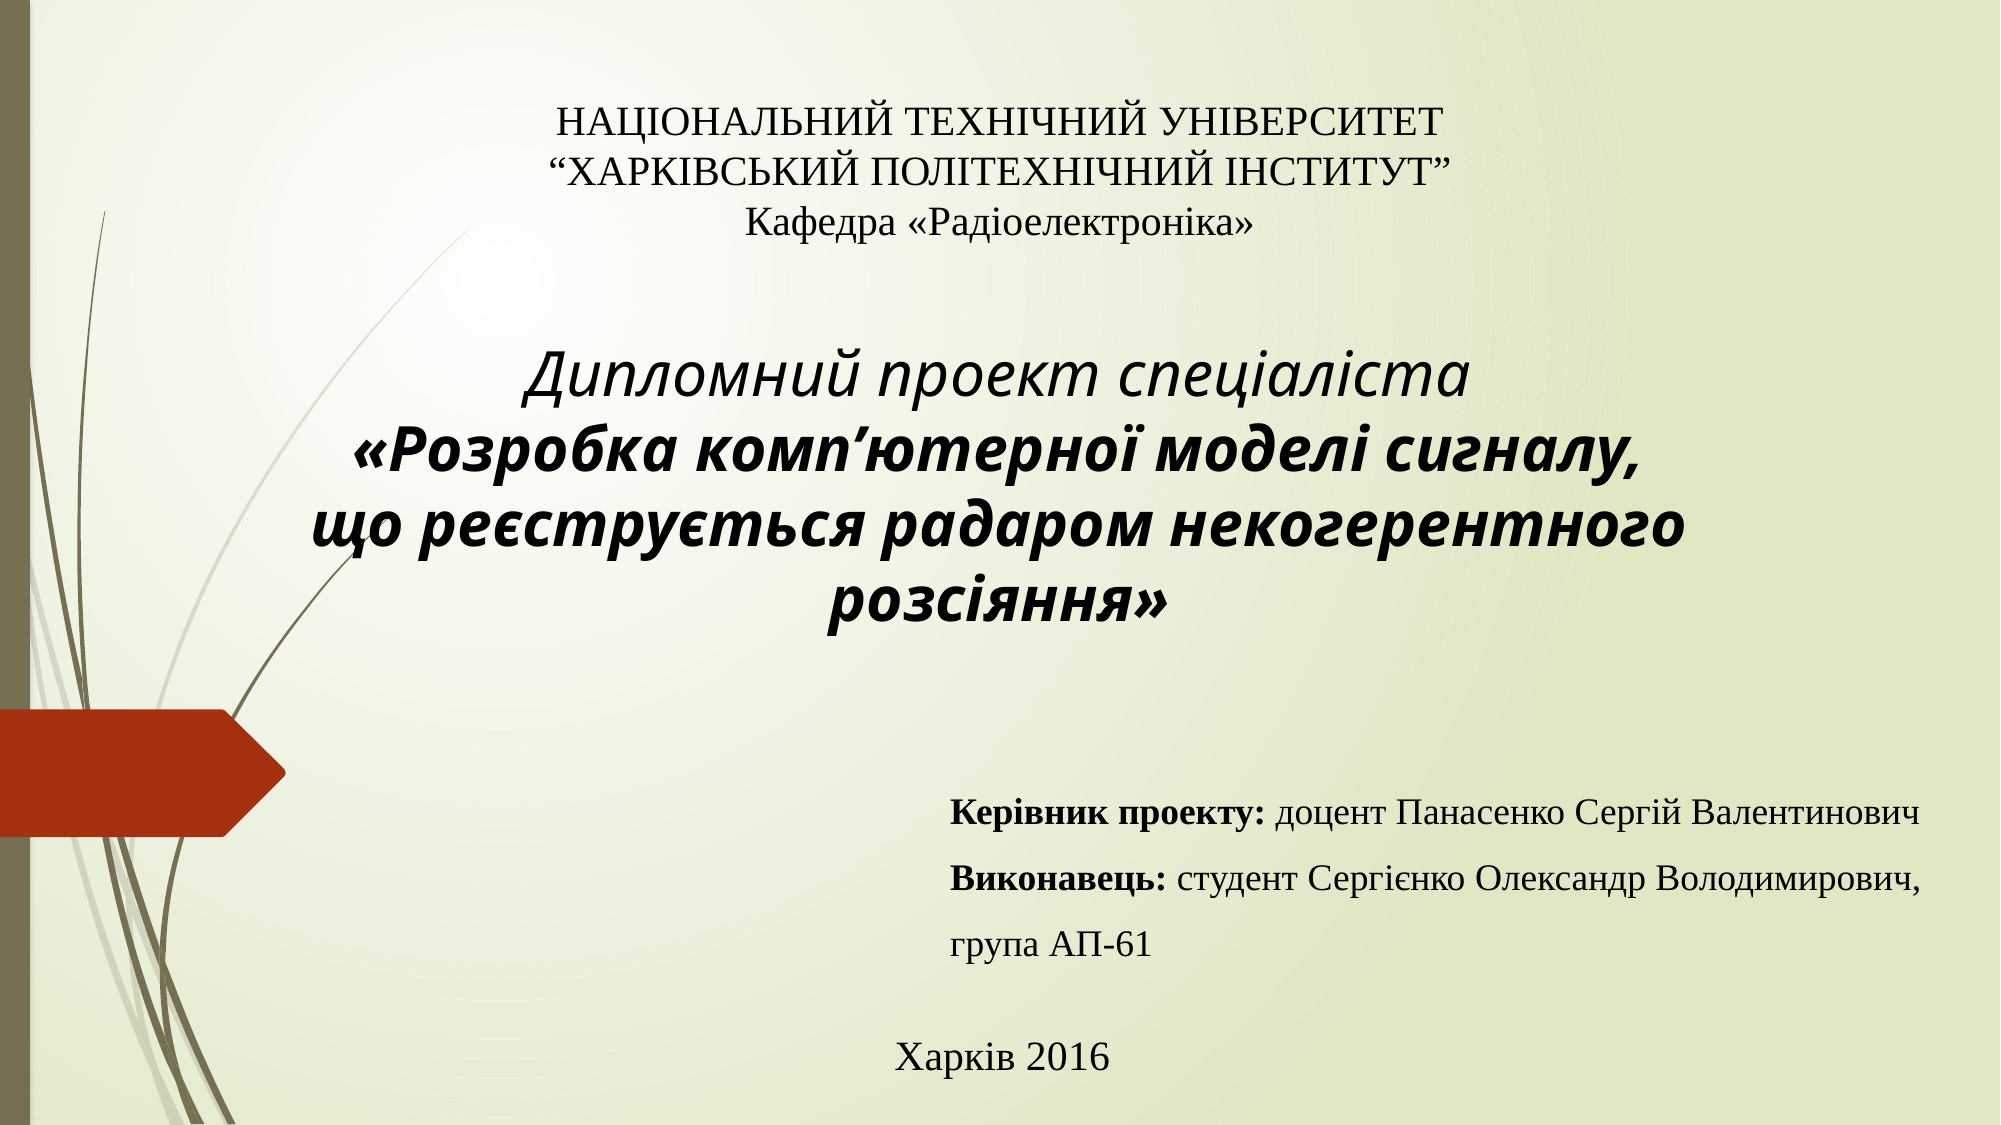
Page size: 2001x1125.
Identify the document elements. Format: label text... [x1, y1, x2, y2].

title Дипломний проект спеціаліста «Розробка комп’ютерної моделі сигналу, що реєструється радаром некогерентного розсіяння» [287, 338, 1713, 670]
subtitle Керівник проекту: доцент Панасенко Сергій Валентинович Виконавець: студент Сергієнко Олександр Володимирович, група АП-61 [935, 779, 1967, 996]
text_box НАЦІОНАЛЬНИЙ ТЕХНІЧНИЙ УНІВЕРСИТЕТ “ХАРКІВСЬКИЙ ПОЛІТЕХНІЧНИЙ ІНСТИТУТ” Кафедра «Радіоелектроніка» [0, 0, 2000, 338]
text_box Харків 2016 [643, 1021, 1361, 1087]
